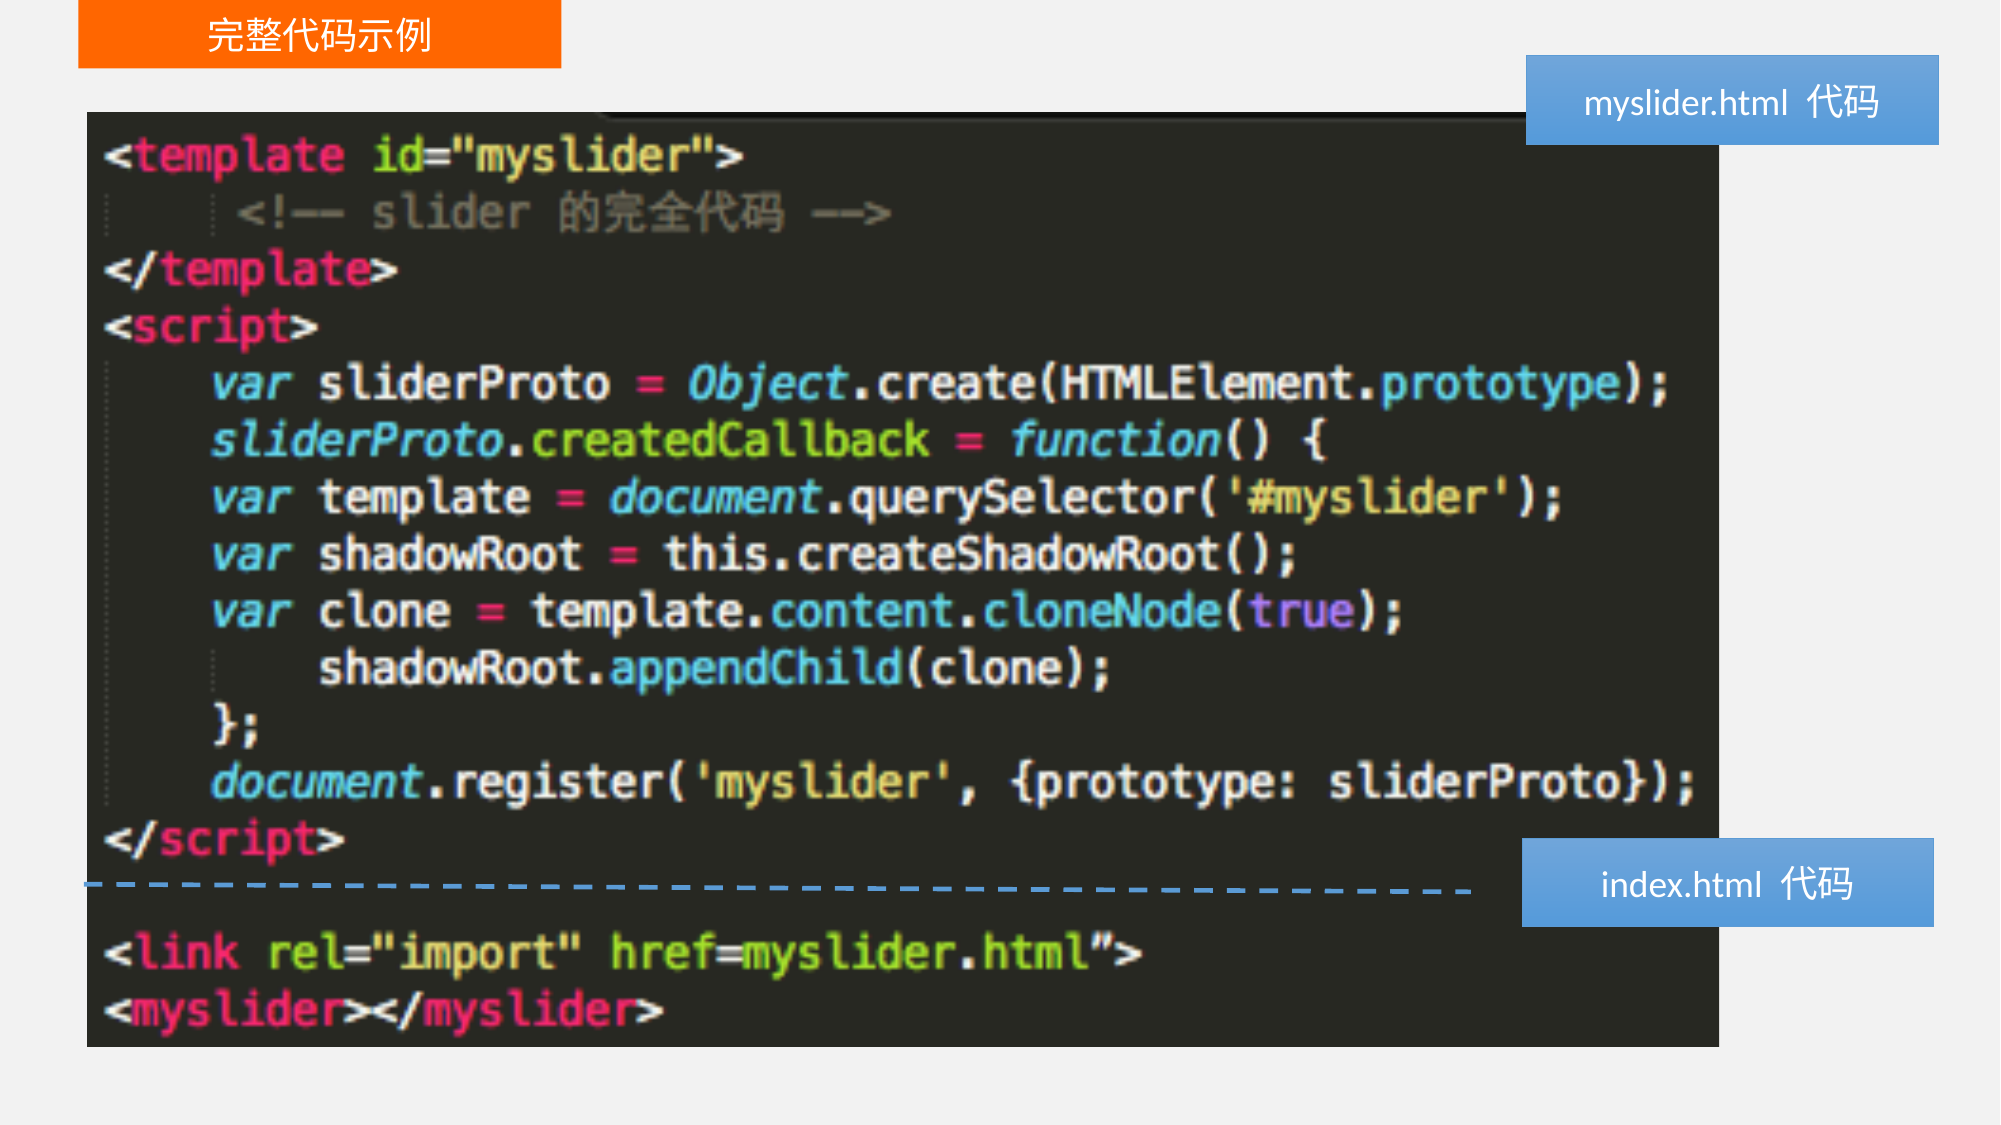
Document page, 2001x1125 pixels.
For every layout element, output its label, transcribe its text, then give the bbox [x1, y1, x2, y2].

text_box myslider.html 代码 [1526, 55, 1939, 145]
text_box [83, 884, 1471, 892]
text_box 完整代码示例 [78, 0, 562, 69]
text_box [0, 0, 2000, 1125]
picture [87, 112, 1720, 1047]
text_box index.html 代码 [1720, 838, 1934, 927]
